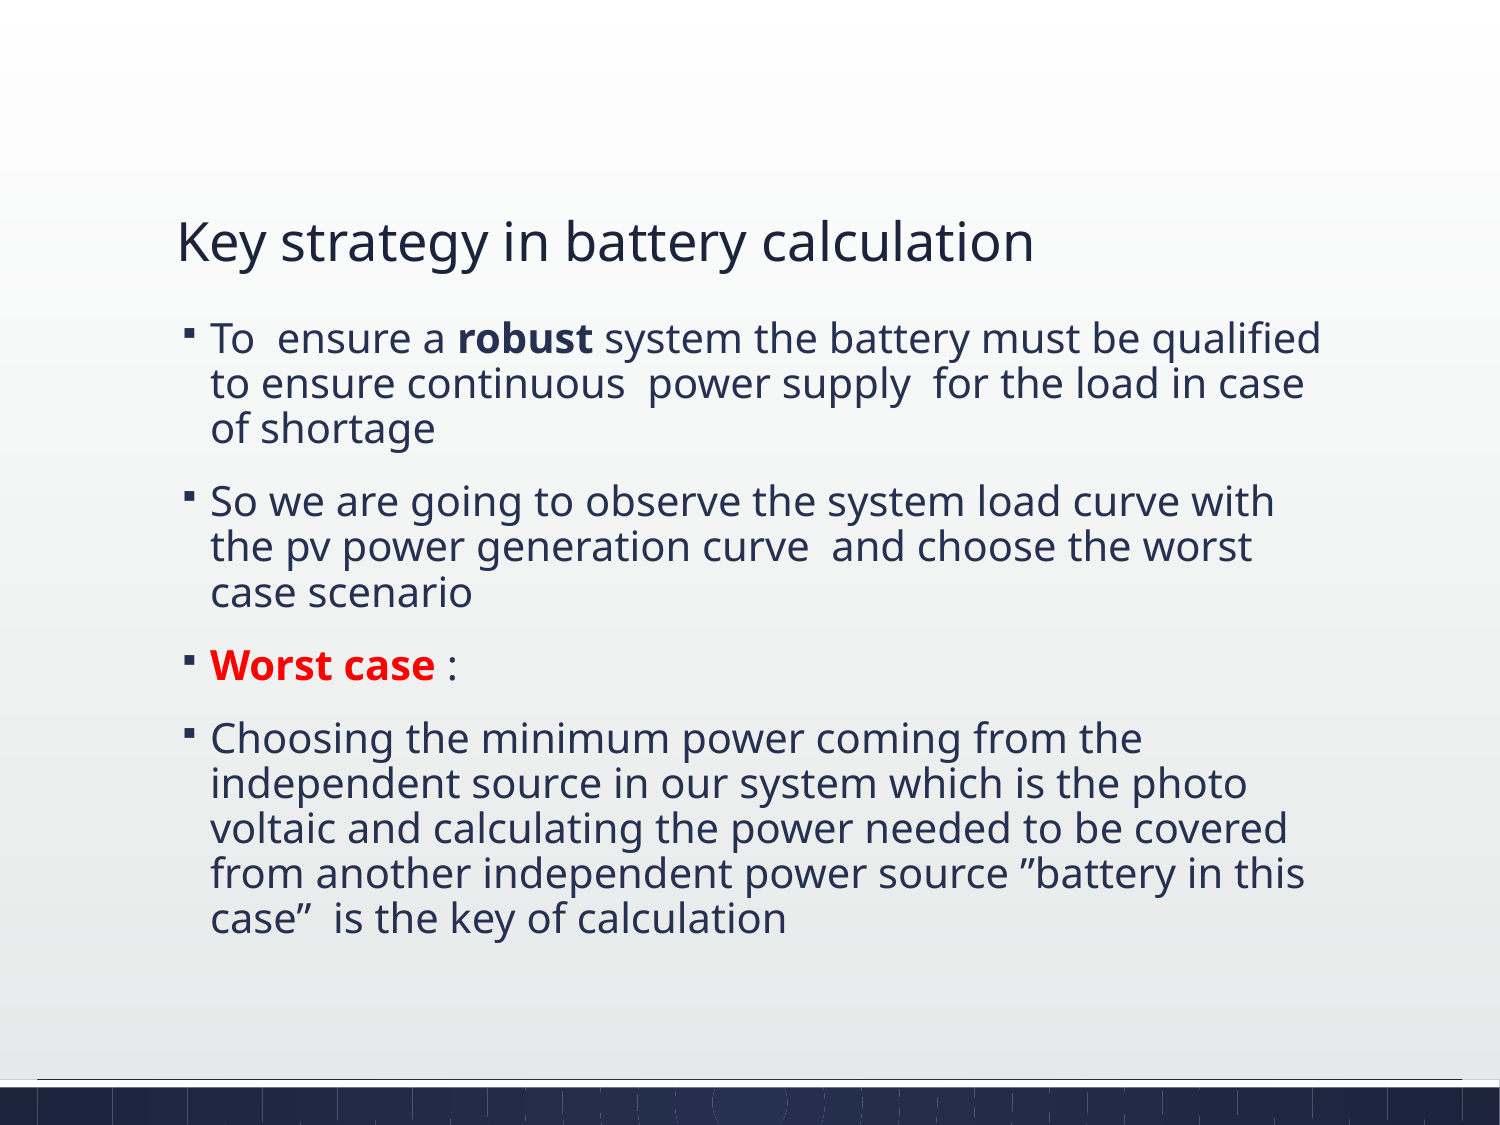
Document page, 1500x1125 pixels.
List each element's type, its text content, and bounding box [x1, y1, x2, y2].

title Key strategy in battery calculation [165, 76, 1335, 279]
list To ensure a robust system the battery must be qualified to ensure continuous power supply for the load in case of shortage So we are going to observe the system load curve with the pv power generation curve and choose the worst case scenario Worst case : Choosing the minimum power coming from the independent source in our system which is the photo voltaic and calculating the power needed to be covered from another independent power source ”battery in this case” is the key of calculation [165, 311, 1335, 990]
